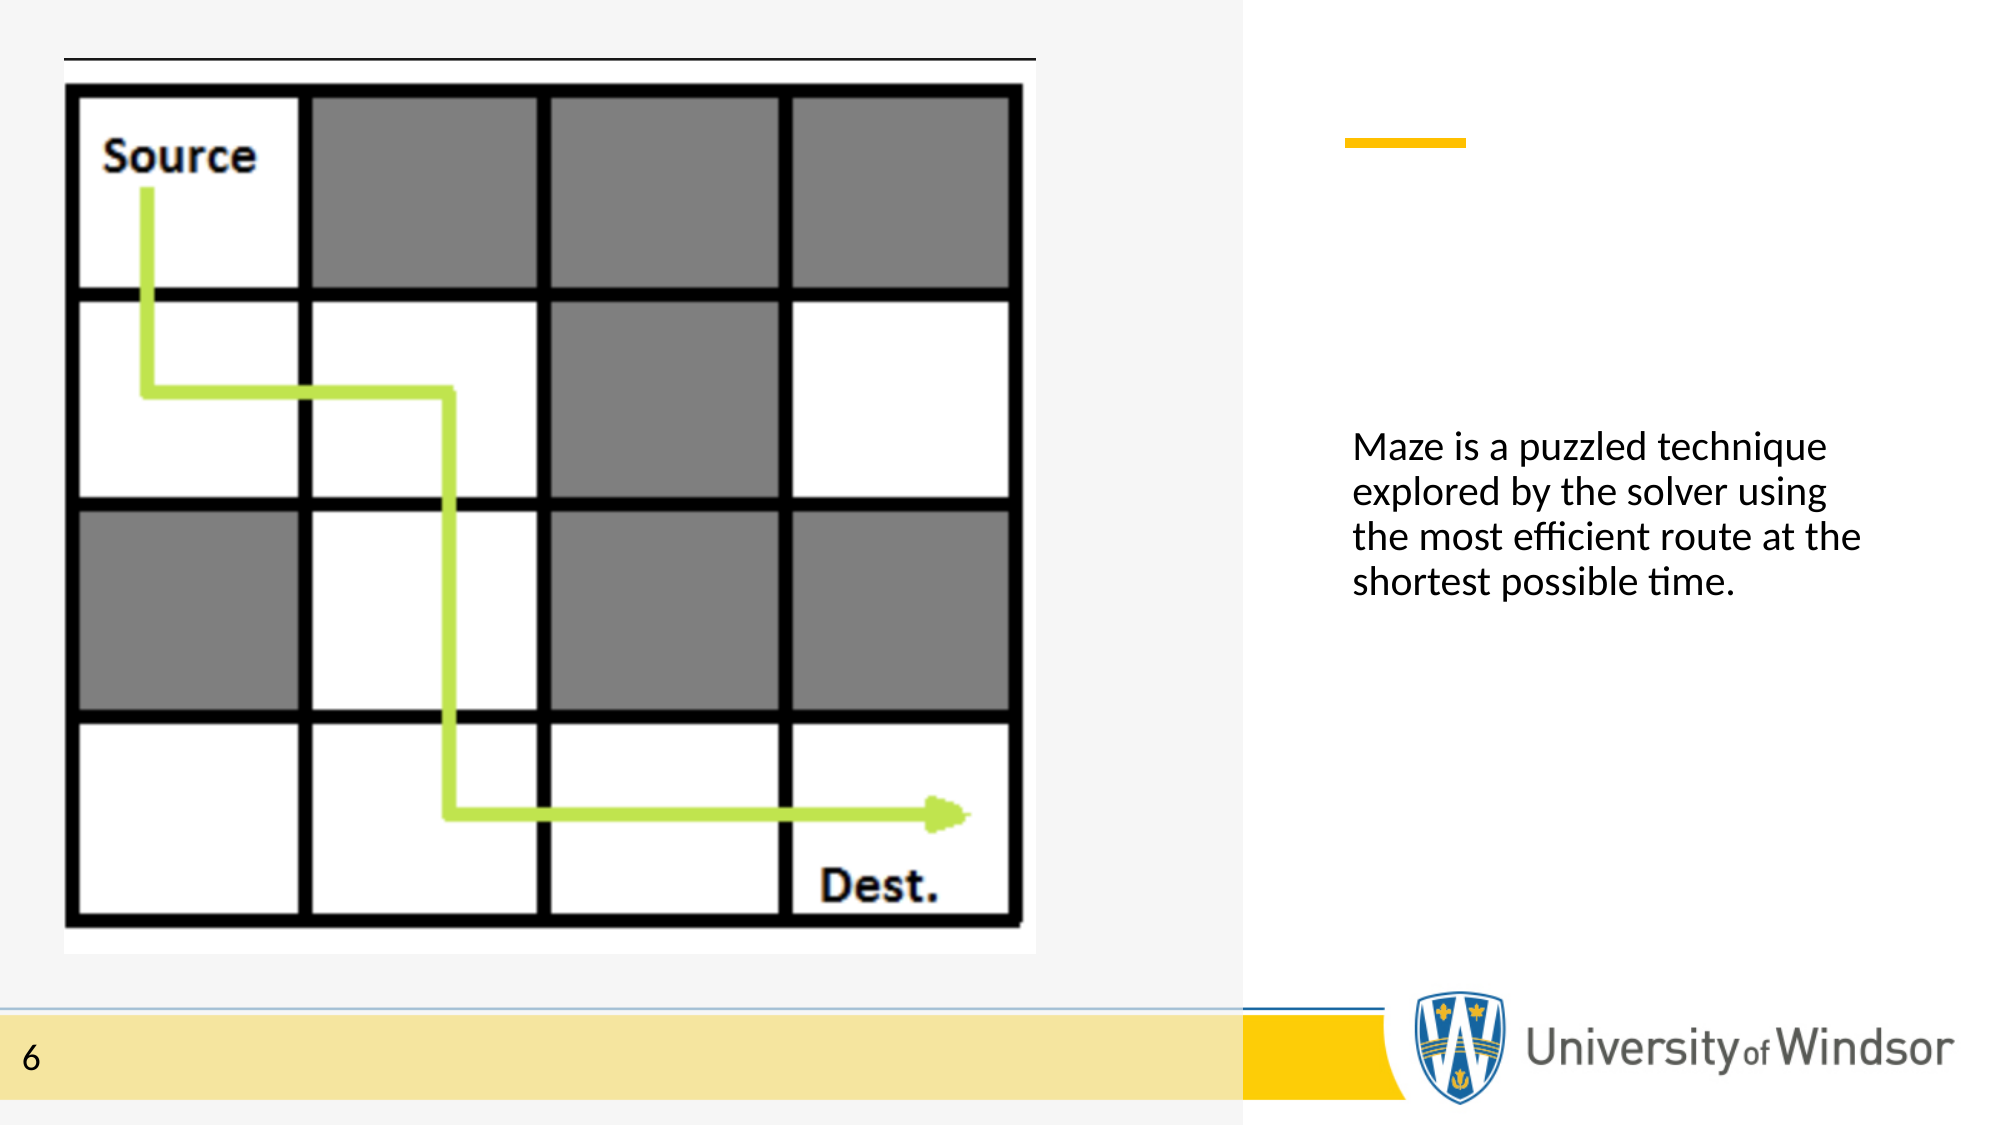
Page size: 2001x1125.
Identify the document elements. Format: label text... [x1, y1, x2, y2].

picture [1244, 974, 2000, 1125]
list Maze is a puzzled technique explored by the solver using the most efficient route at the shortest possible time. [1337, 417, 1901, 1008]
text_box [0, 0, 1244, 1125]
footer 6 [6, 1025, 682, 1085]
picture [64, 58, 1036, 954]
